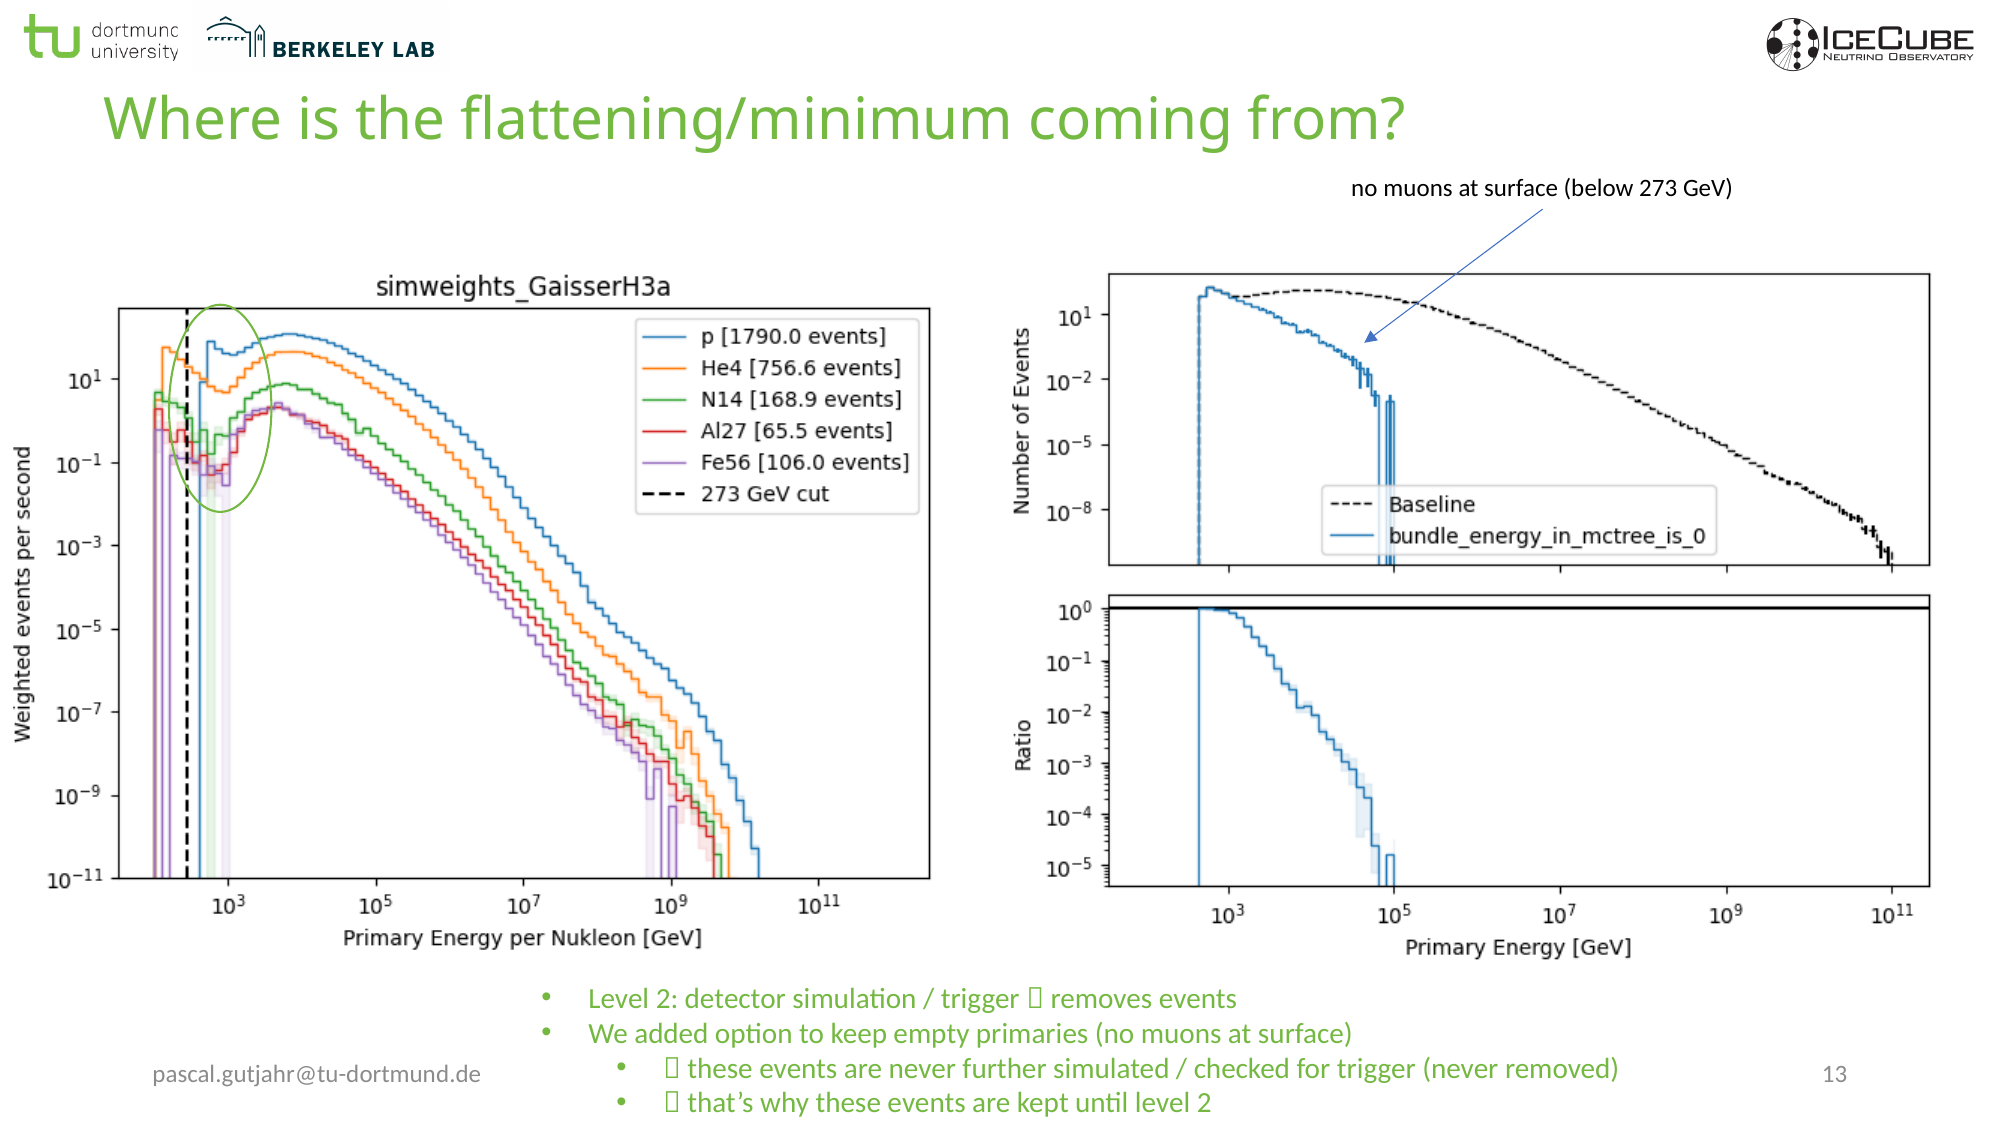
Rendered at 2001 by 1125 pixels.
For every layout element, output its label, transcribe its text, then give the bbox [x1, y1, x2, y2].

title Where is the flattening/minimum coming from? [88, 59, 1977, 182]
picture [999, 260, 1944, 973]
text_box Level 2: detector simulation / trigger  removes events We added option to keep empty primaries (no muons at surface)  these events are never further simulated / checked for trigger (never removed)  that’s why these events are kept until level 2 [526, 971, 2000, 1125]
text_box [1364, 209, 1543, 343]
slide_number pascal.gutjahr@tu-dortmund.de [137, 1042, 526, 1103]
picture [0, 259, 944, 965]
text_box no muons at surface (below 273 GeV) [1336, 164, 1749, 210]
picture [192, 1, 449, 59]
